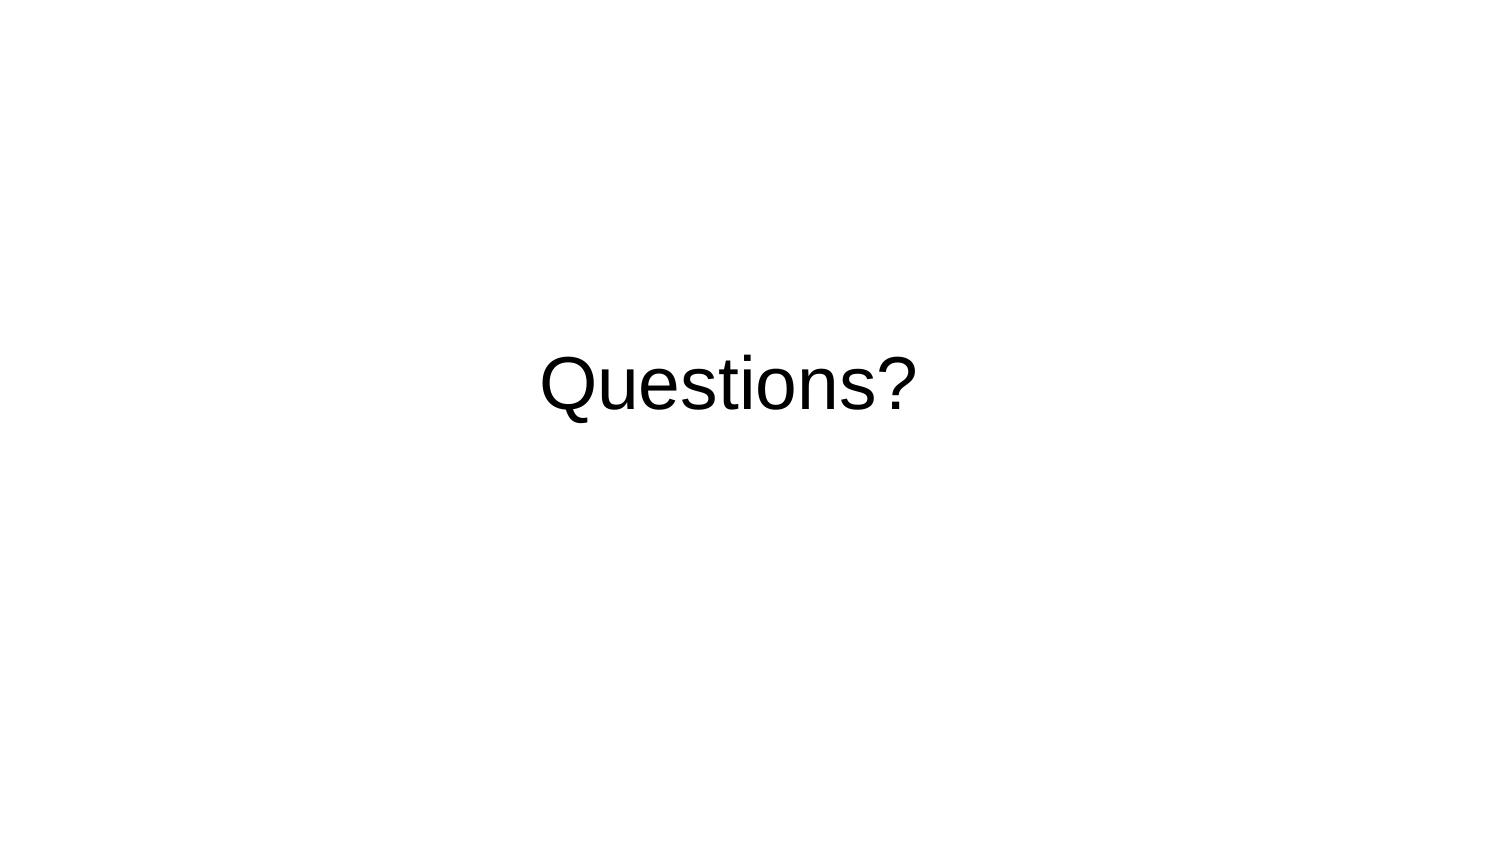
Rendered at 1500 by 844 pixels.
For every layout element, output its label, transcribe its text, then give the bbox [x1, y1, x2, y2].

text_box Questions? [340, 319, 1117, 502]
